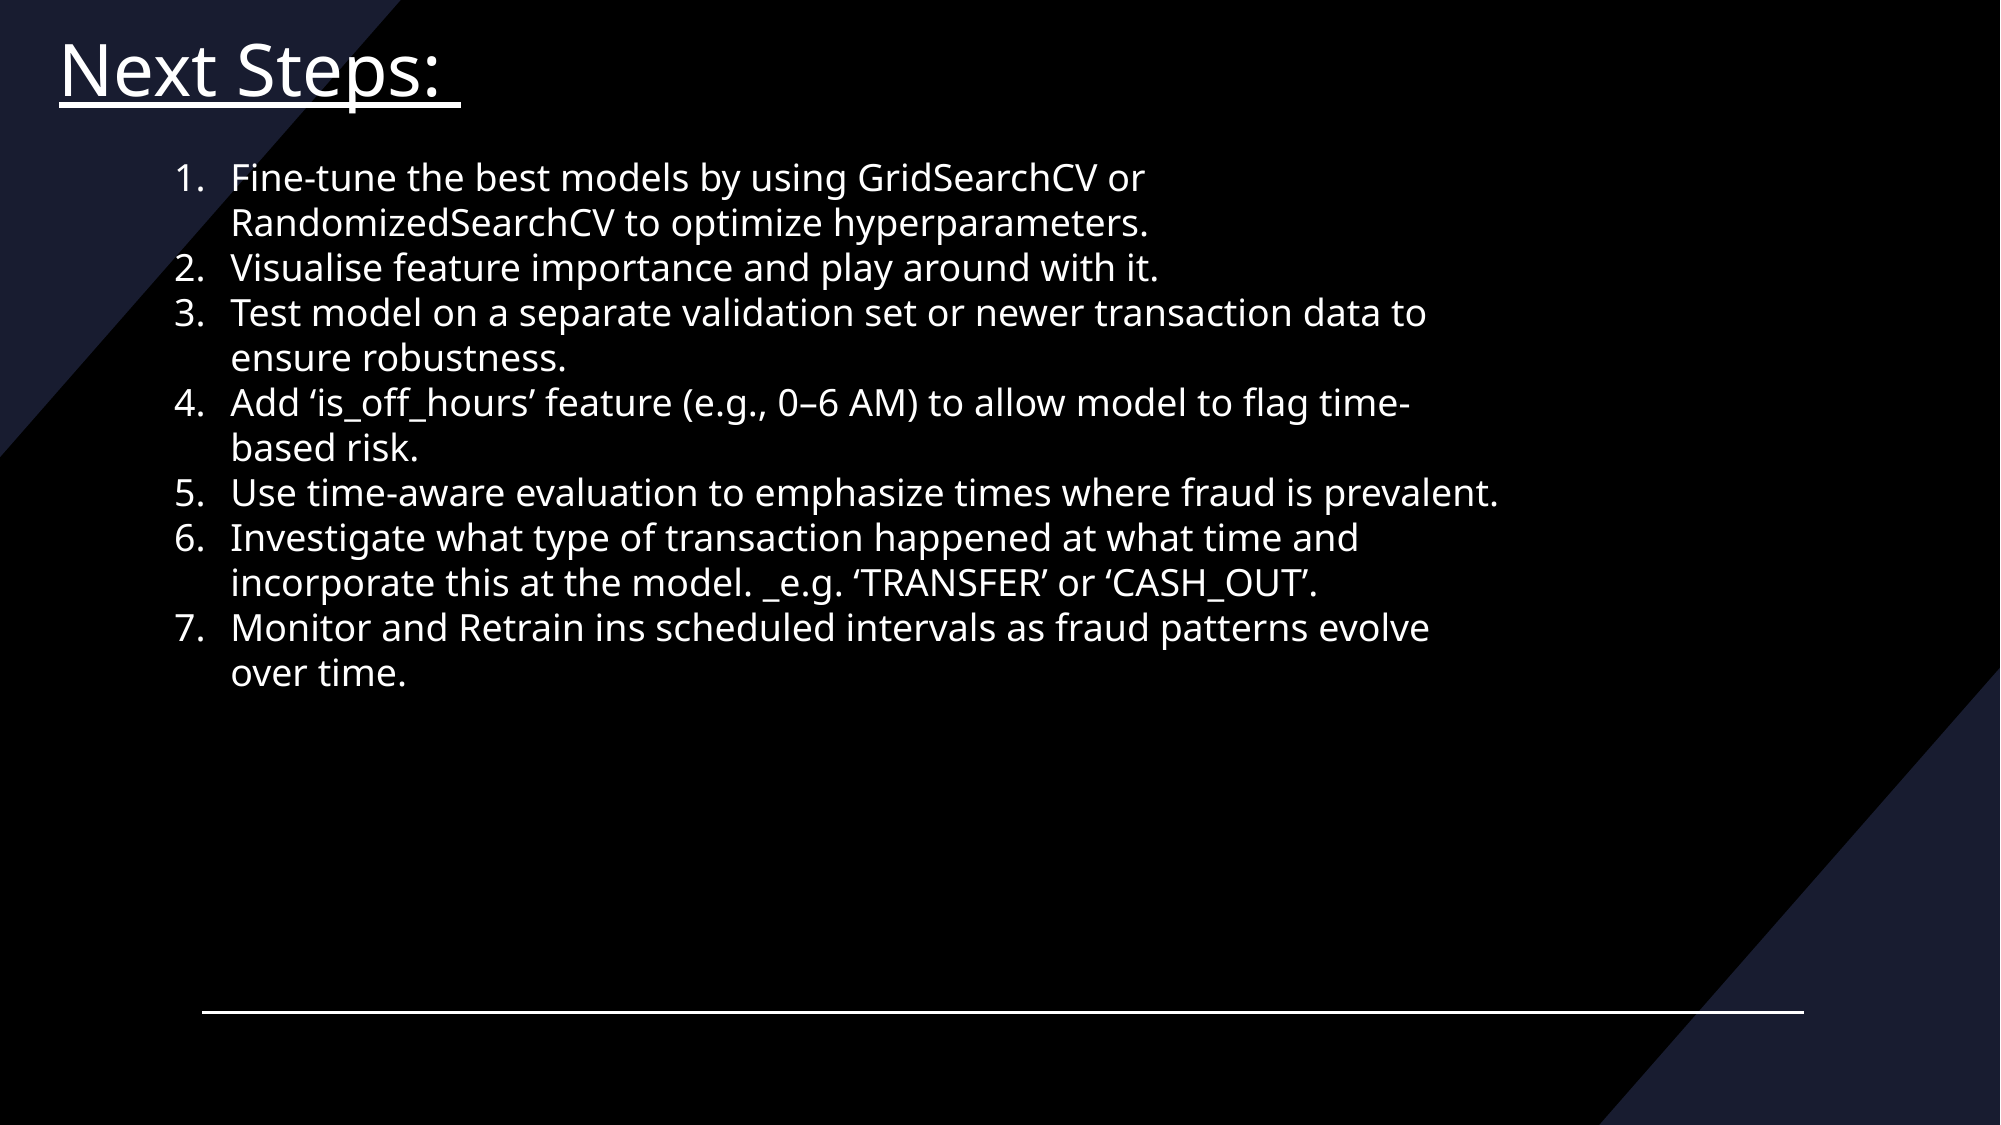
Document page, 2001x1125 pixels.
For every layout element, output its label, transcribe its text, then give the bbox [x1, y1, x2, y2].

title Next Steps: [43, 16, 1669, 119]
text_box Fine-tune the best models by using GridSearchCV or RandomizedSearchCV to optimize hyperparameters. Visualise feature importance and play around with it. Test model on a separate validation set or newer transaction data to ensure robustness. Add ‘is_off_hours’ feature (e.g., 0–6 AM) to allow model to flag time-based risk. Use time-aware evaluation to emphasize times where fraud is prevalent. Investigate what type of transaction happened at what time and incorporate this at the model. _e.g. ‘TRANSFER’ or ‘CASH_OUT’. Monitor and Retrain ins scheduled intervals as fraud patterns evolve over time. [159, 146, 1518, 747]
